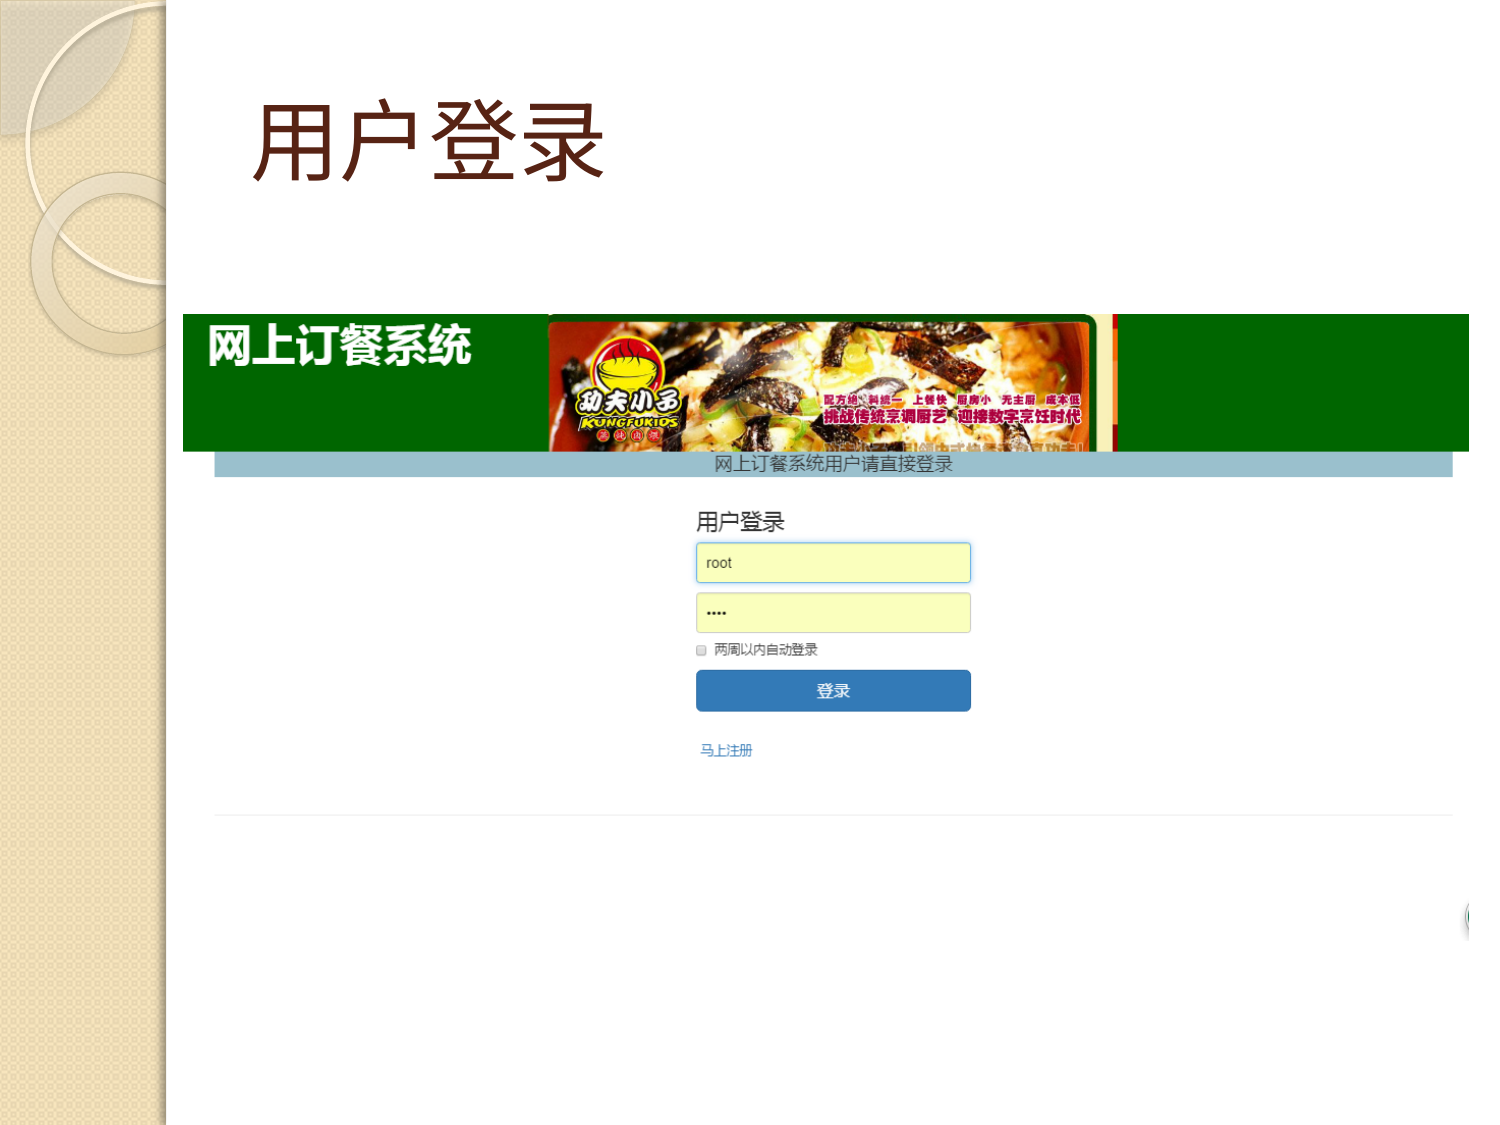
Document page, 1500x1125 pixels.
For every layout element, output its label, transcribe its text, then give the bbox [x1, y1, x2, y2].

picture [182, 314, 1469, 941]
title 用户登录 [235, 45, 1466, 233]
